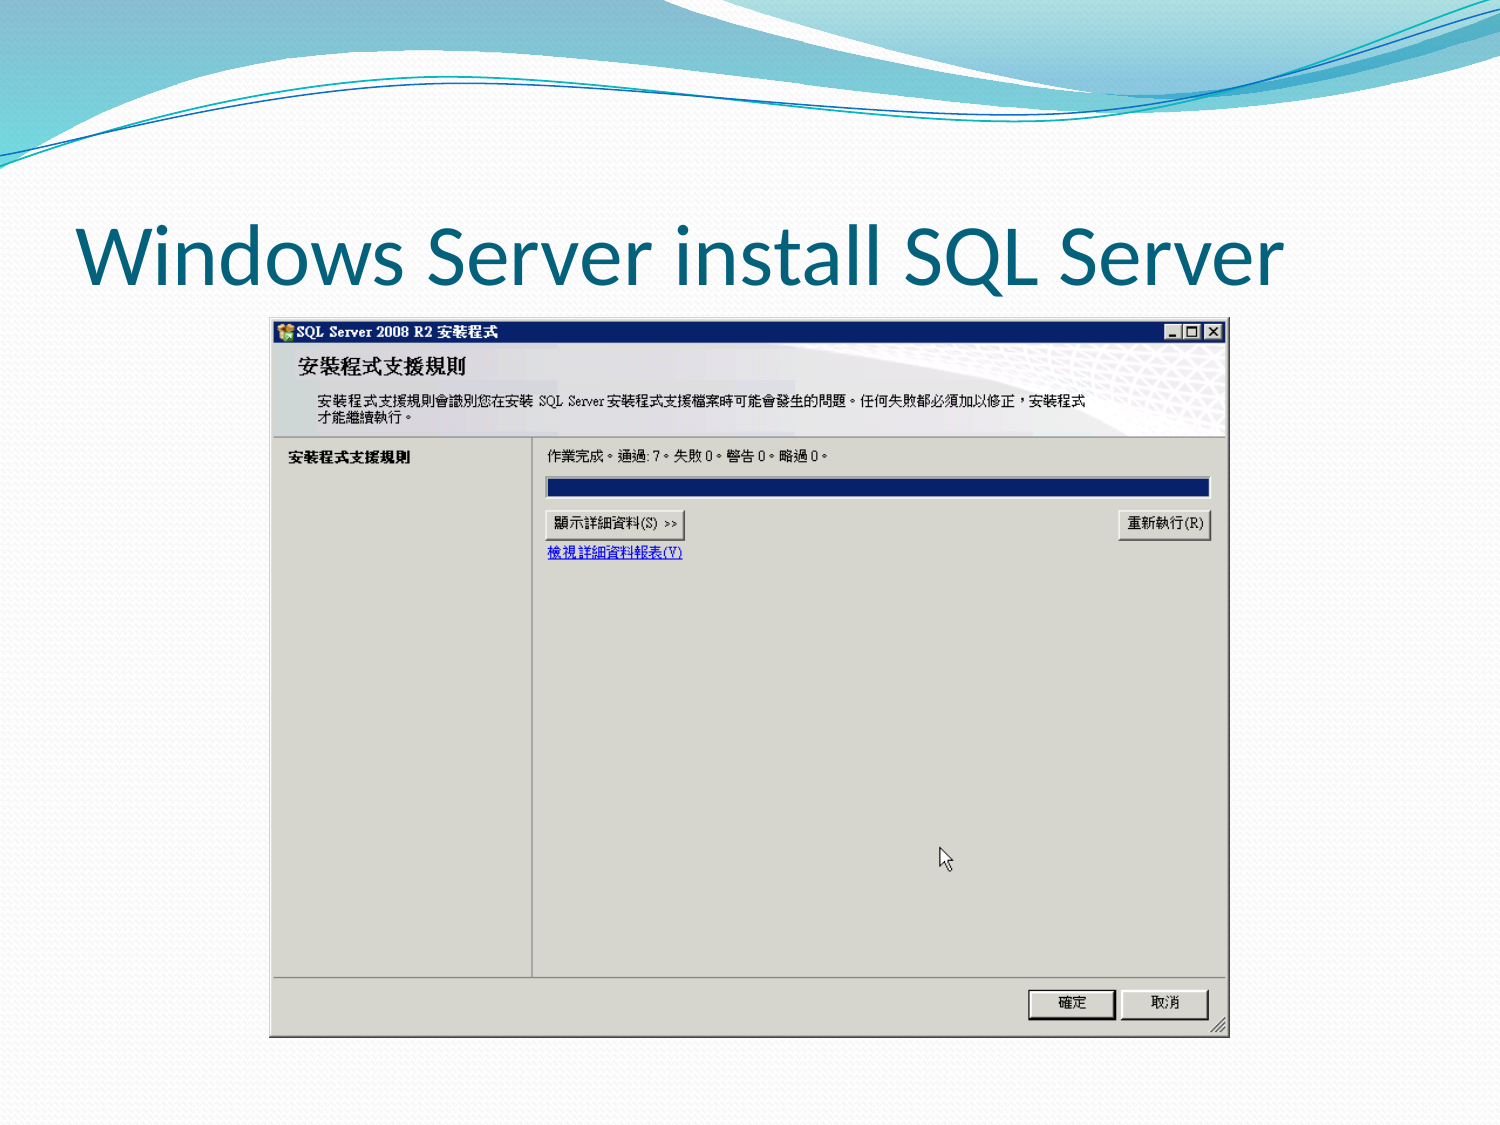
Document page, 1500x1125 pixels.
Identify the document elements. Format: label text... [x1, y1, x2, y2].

title Windows Server install SQL Server [75, 115, 1425, 303]
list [269, 317, 1231, 1038]
